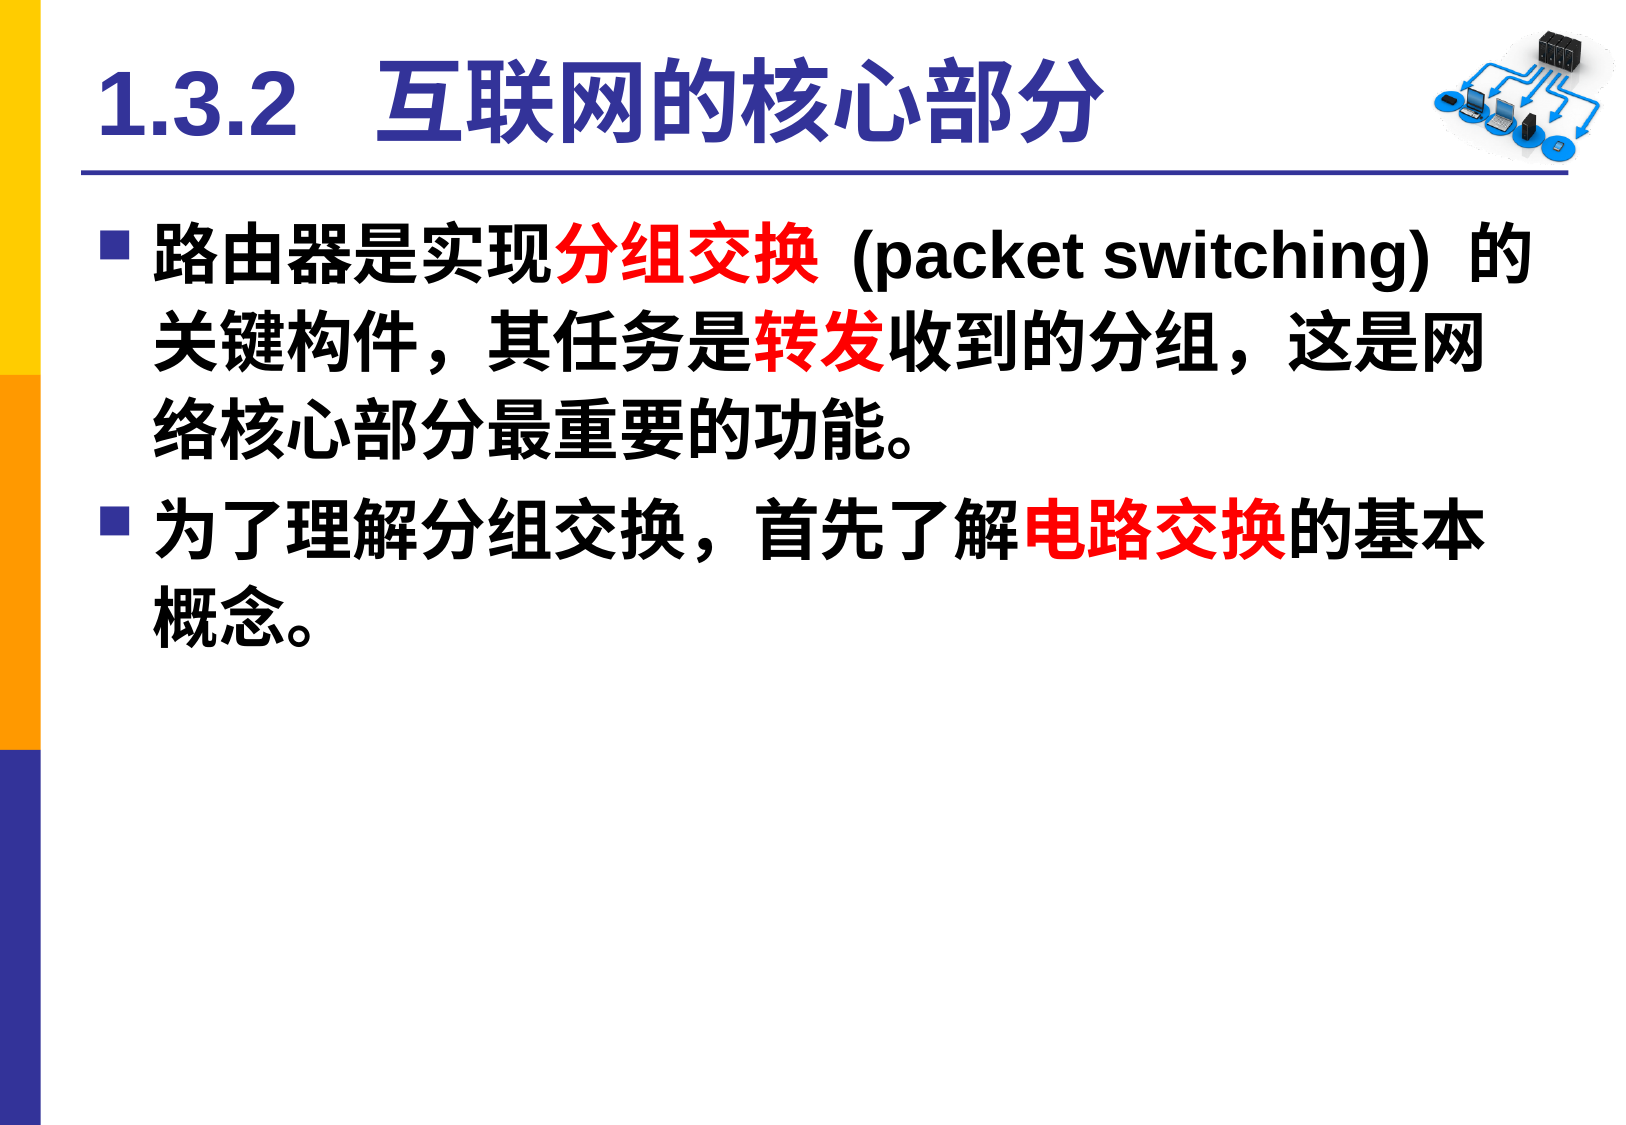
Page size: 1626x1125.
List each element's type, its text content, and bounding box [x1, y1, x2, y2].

list 路由器是实现分组交换 (packet switching) 的关键构件，其任务是转发收到的分组，这是网络核心部分最重要的功能。 为了理解分组交换，首先了解电路交换的基本概念。 [81, 196, 1569, 1006]
picture [1431, 30, 1616, 165]
title 1.3.2 互联网的核心部分 [81, 30, 1569, 161]
